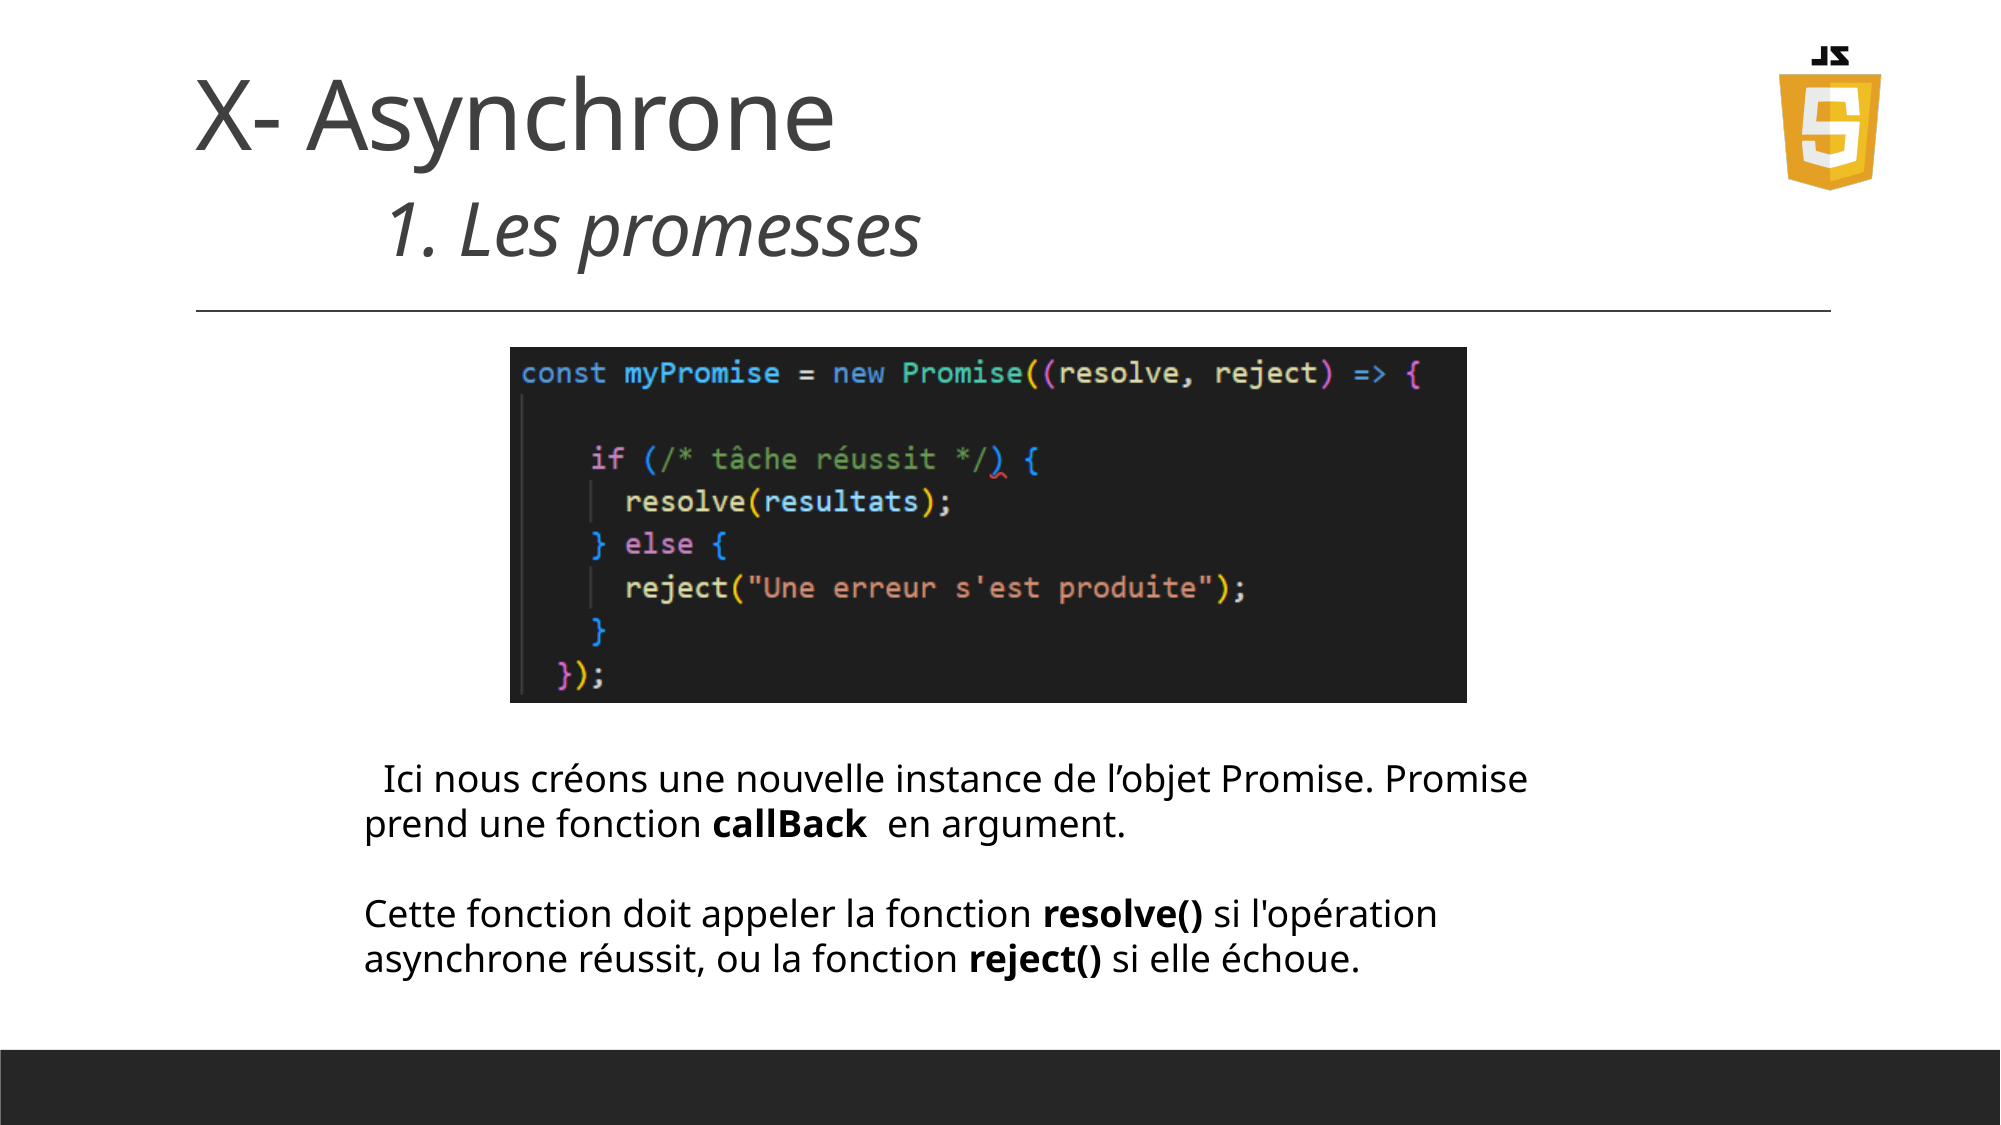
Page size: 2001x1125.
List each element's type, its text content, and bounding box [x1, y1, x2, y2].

title X- Asynchrone 1. Les promesses [180, 47, 2000, 285]
picture [1702, 46, 1958, 192]
text_box Ici nous créons une nouvelle instance de l’objet Promise. Promise prend une fonction callBack en argument. Cette fonction doit appeler la fonction resolve() si l'opération asynchrone réussit, ou la fonction reject() si elle échoue. [349, 702, 1628, 1032]
picture [509, 347, 1468, 703]
